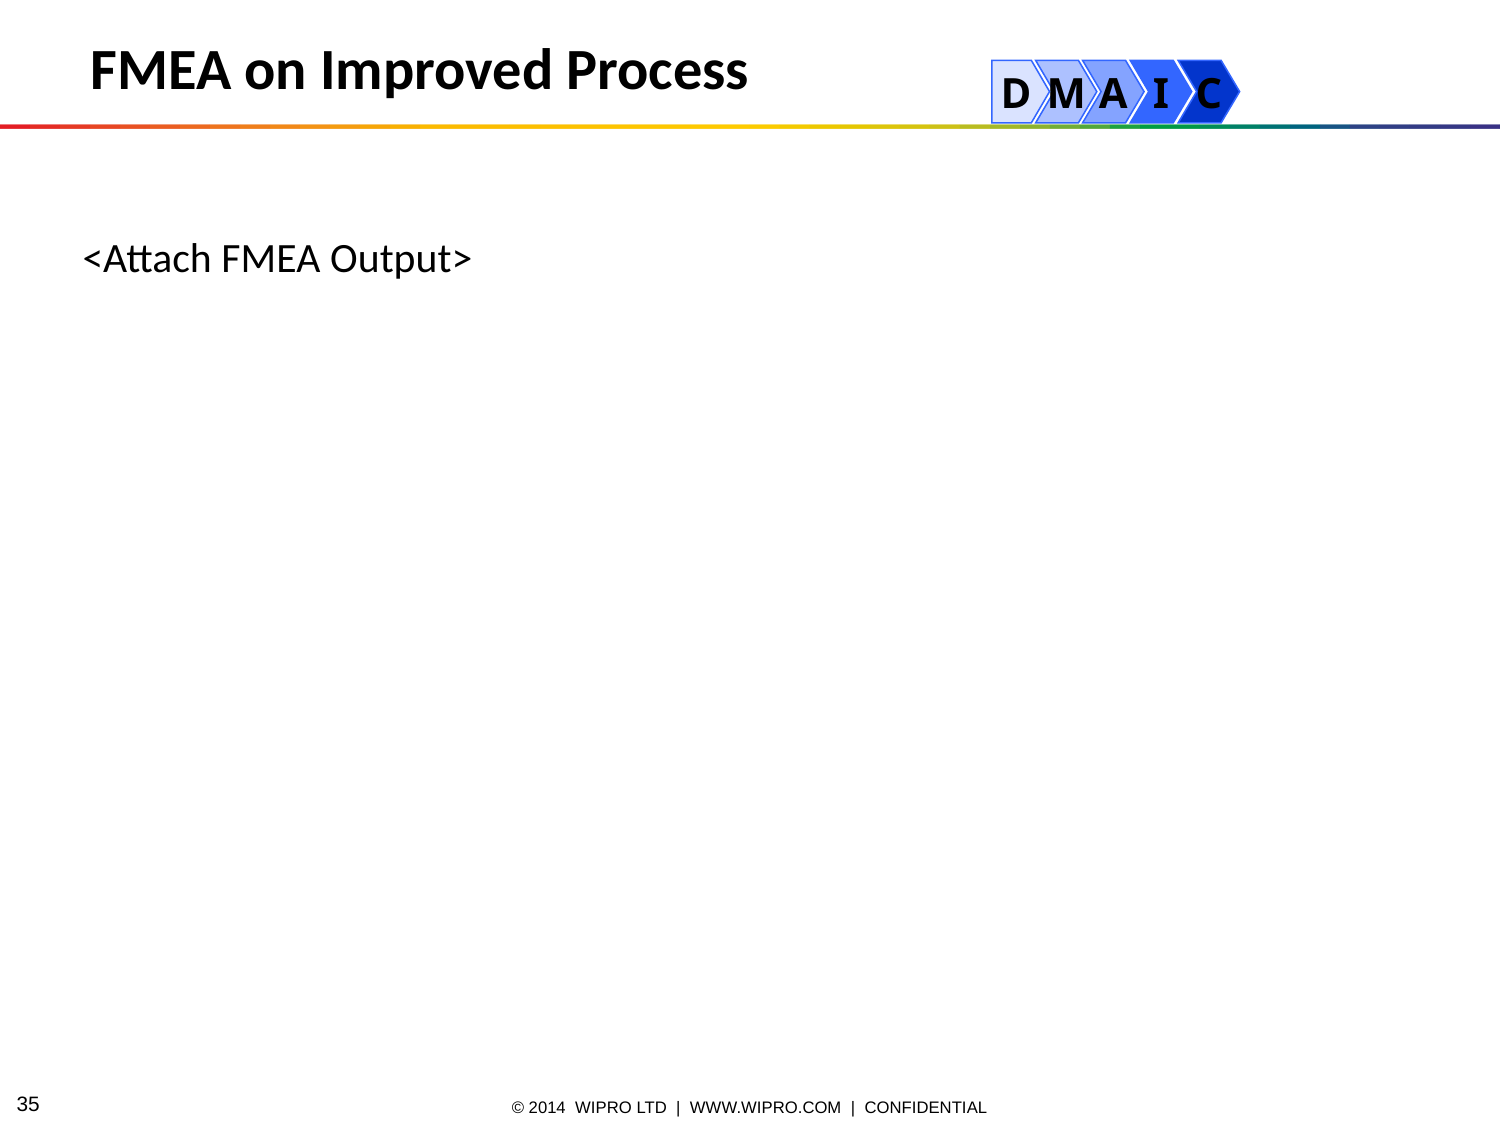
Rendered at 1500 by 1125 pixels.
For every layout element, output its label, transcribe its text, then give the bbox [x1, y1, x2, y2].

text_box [991, 60, 1240, 124]
list FMEA on Improved Process [75, 23, 1426, 110]
list <Attach FMEA Output> [75, 223, 1427, 957]
